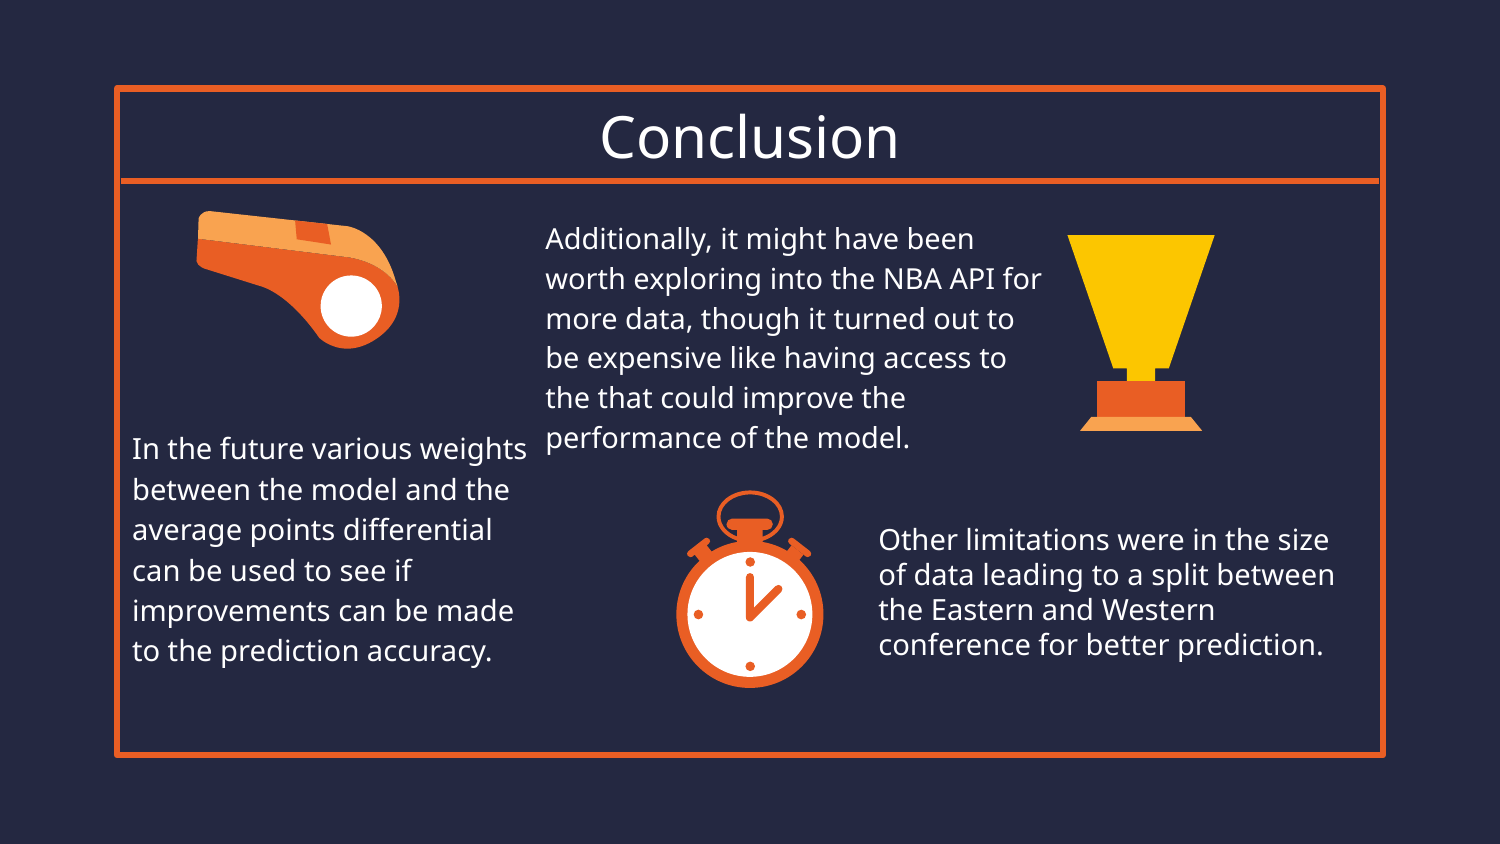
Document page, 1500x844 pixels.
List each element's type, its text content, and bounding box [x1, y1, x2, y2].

subtitle Other limitations were in the size of data leading to a split between the Eastern and Western conference for better prediction. [863, 487, 1368, 696]
title Conclusion [116, 88, 1383, 183]
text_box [1067, 234, 1215, 432]
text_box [196, 210, 404, 349]
subtitle Additionally, it might have been worth exploring into the NBA API for more data, though it turned out to be expensive like having access to the that could improve the performance of the model. [530, 199, 1068, 471]
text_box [676, 490, 824, 689]
subtitle In the future various weights between the model and the average points differential can be used to see if improvements can be made to the prediction accuracy. [116, 361, 561, 732]
